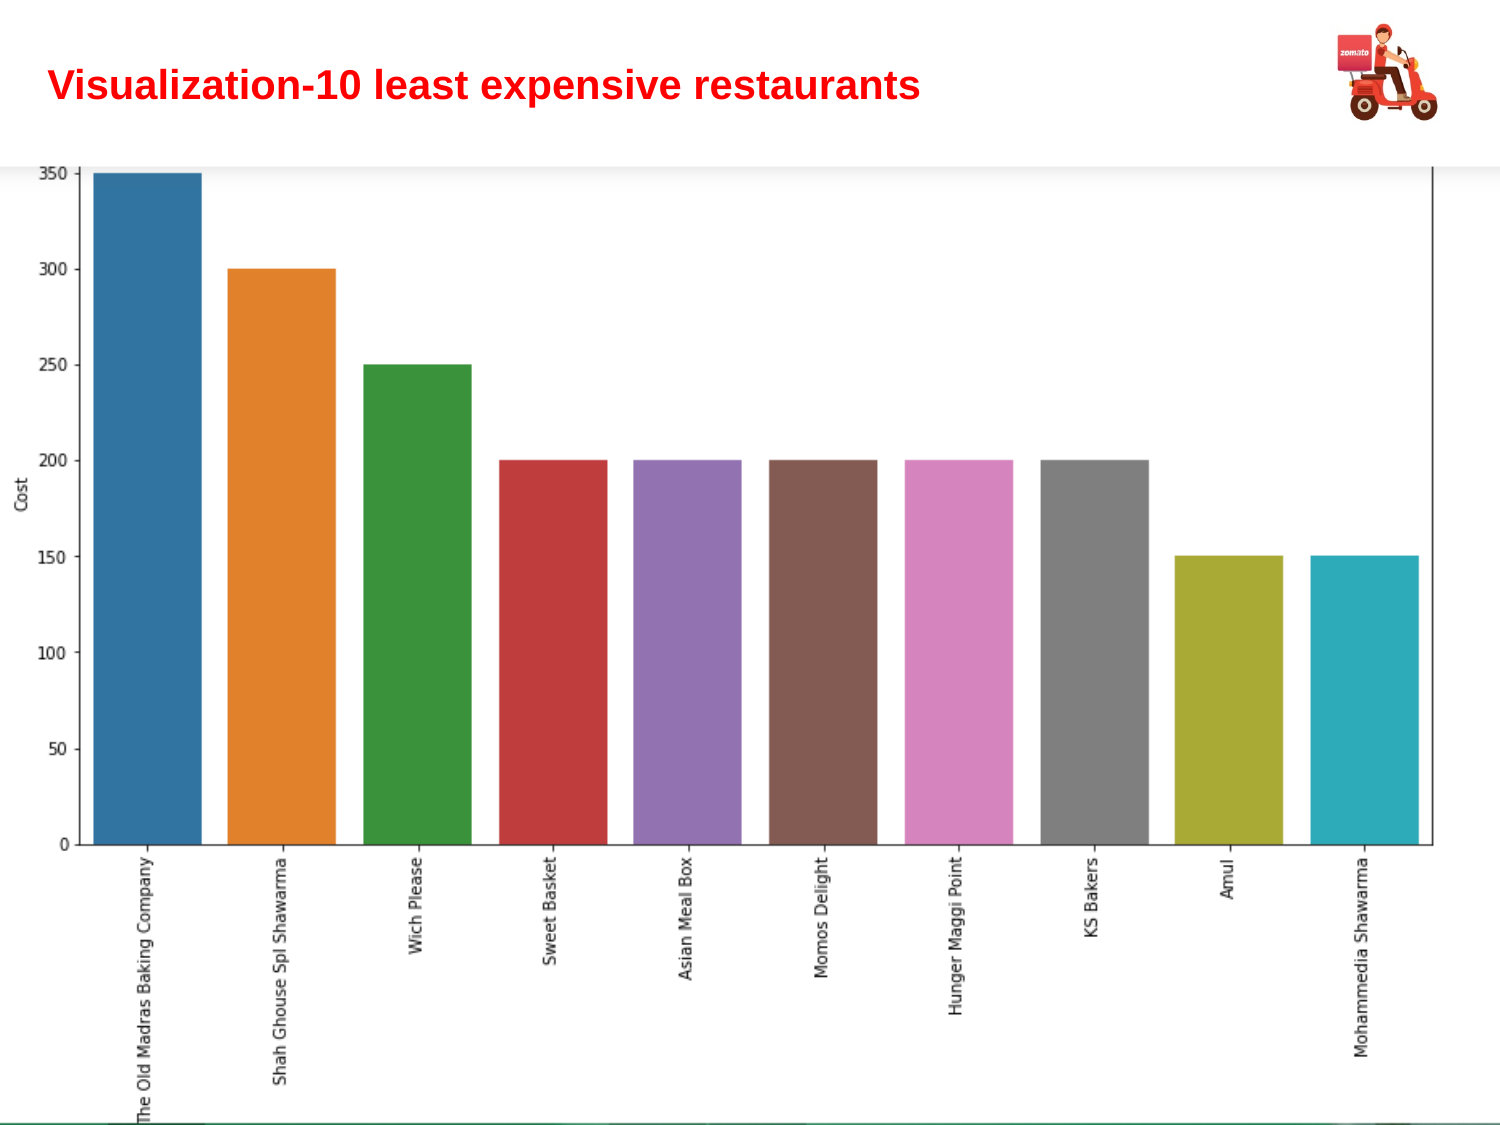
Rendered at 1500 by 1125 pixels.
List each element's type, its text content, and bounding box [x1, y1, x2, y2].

title Visualization-10 least expensive restaurants [32, 43, 1449, 160]
picture [0, 162, 1500, 1125]
picture [1275, 14, 1489, 128]
